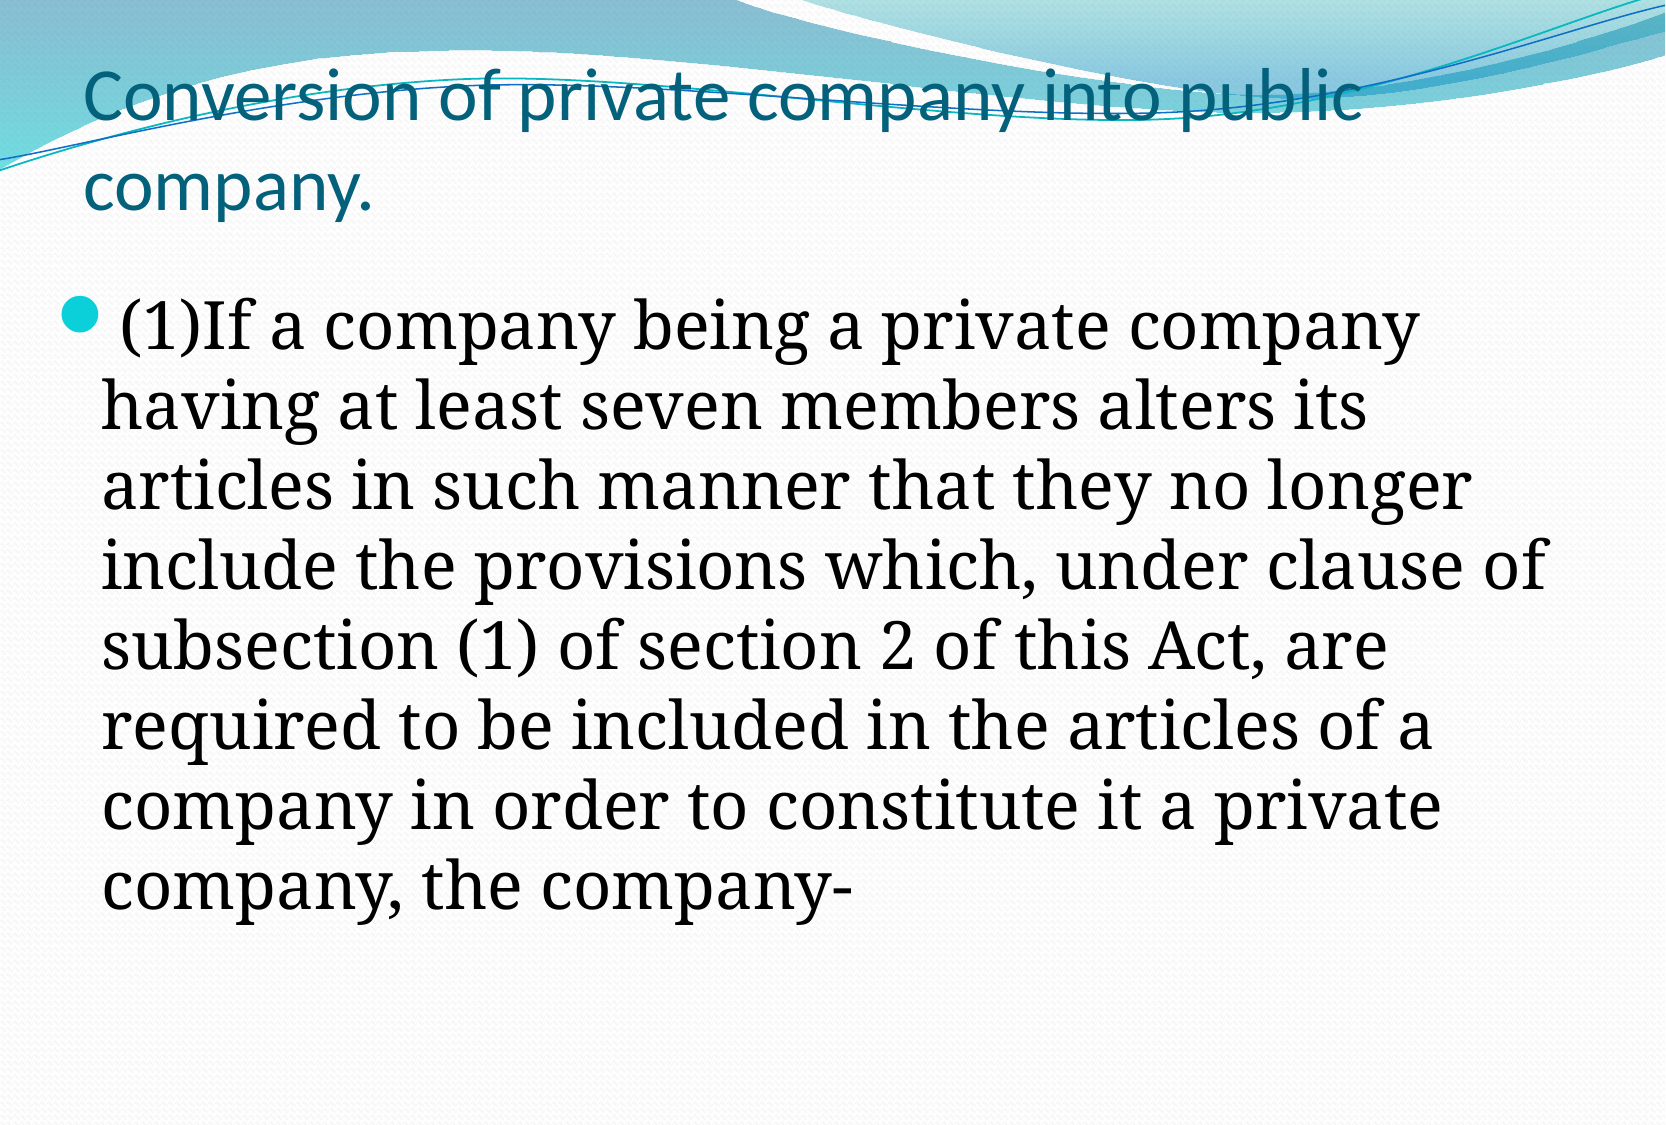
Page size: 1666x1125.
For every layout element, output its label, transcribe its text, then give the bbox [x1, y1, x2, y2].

list (1)If a company being a private company having at least seven members alters its articles in such manner that they no longer include the provisions which, under clause of subsection (1) of section 2 of this Act, are required to be included in the articles of a company in order to constitute it a private company, the company- [41, 275, 1624, 1088]
title Conversion of private company into public company. [83, 45, 1582, 225]
